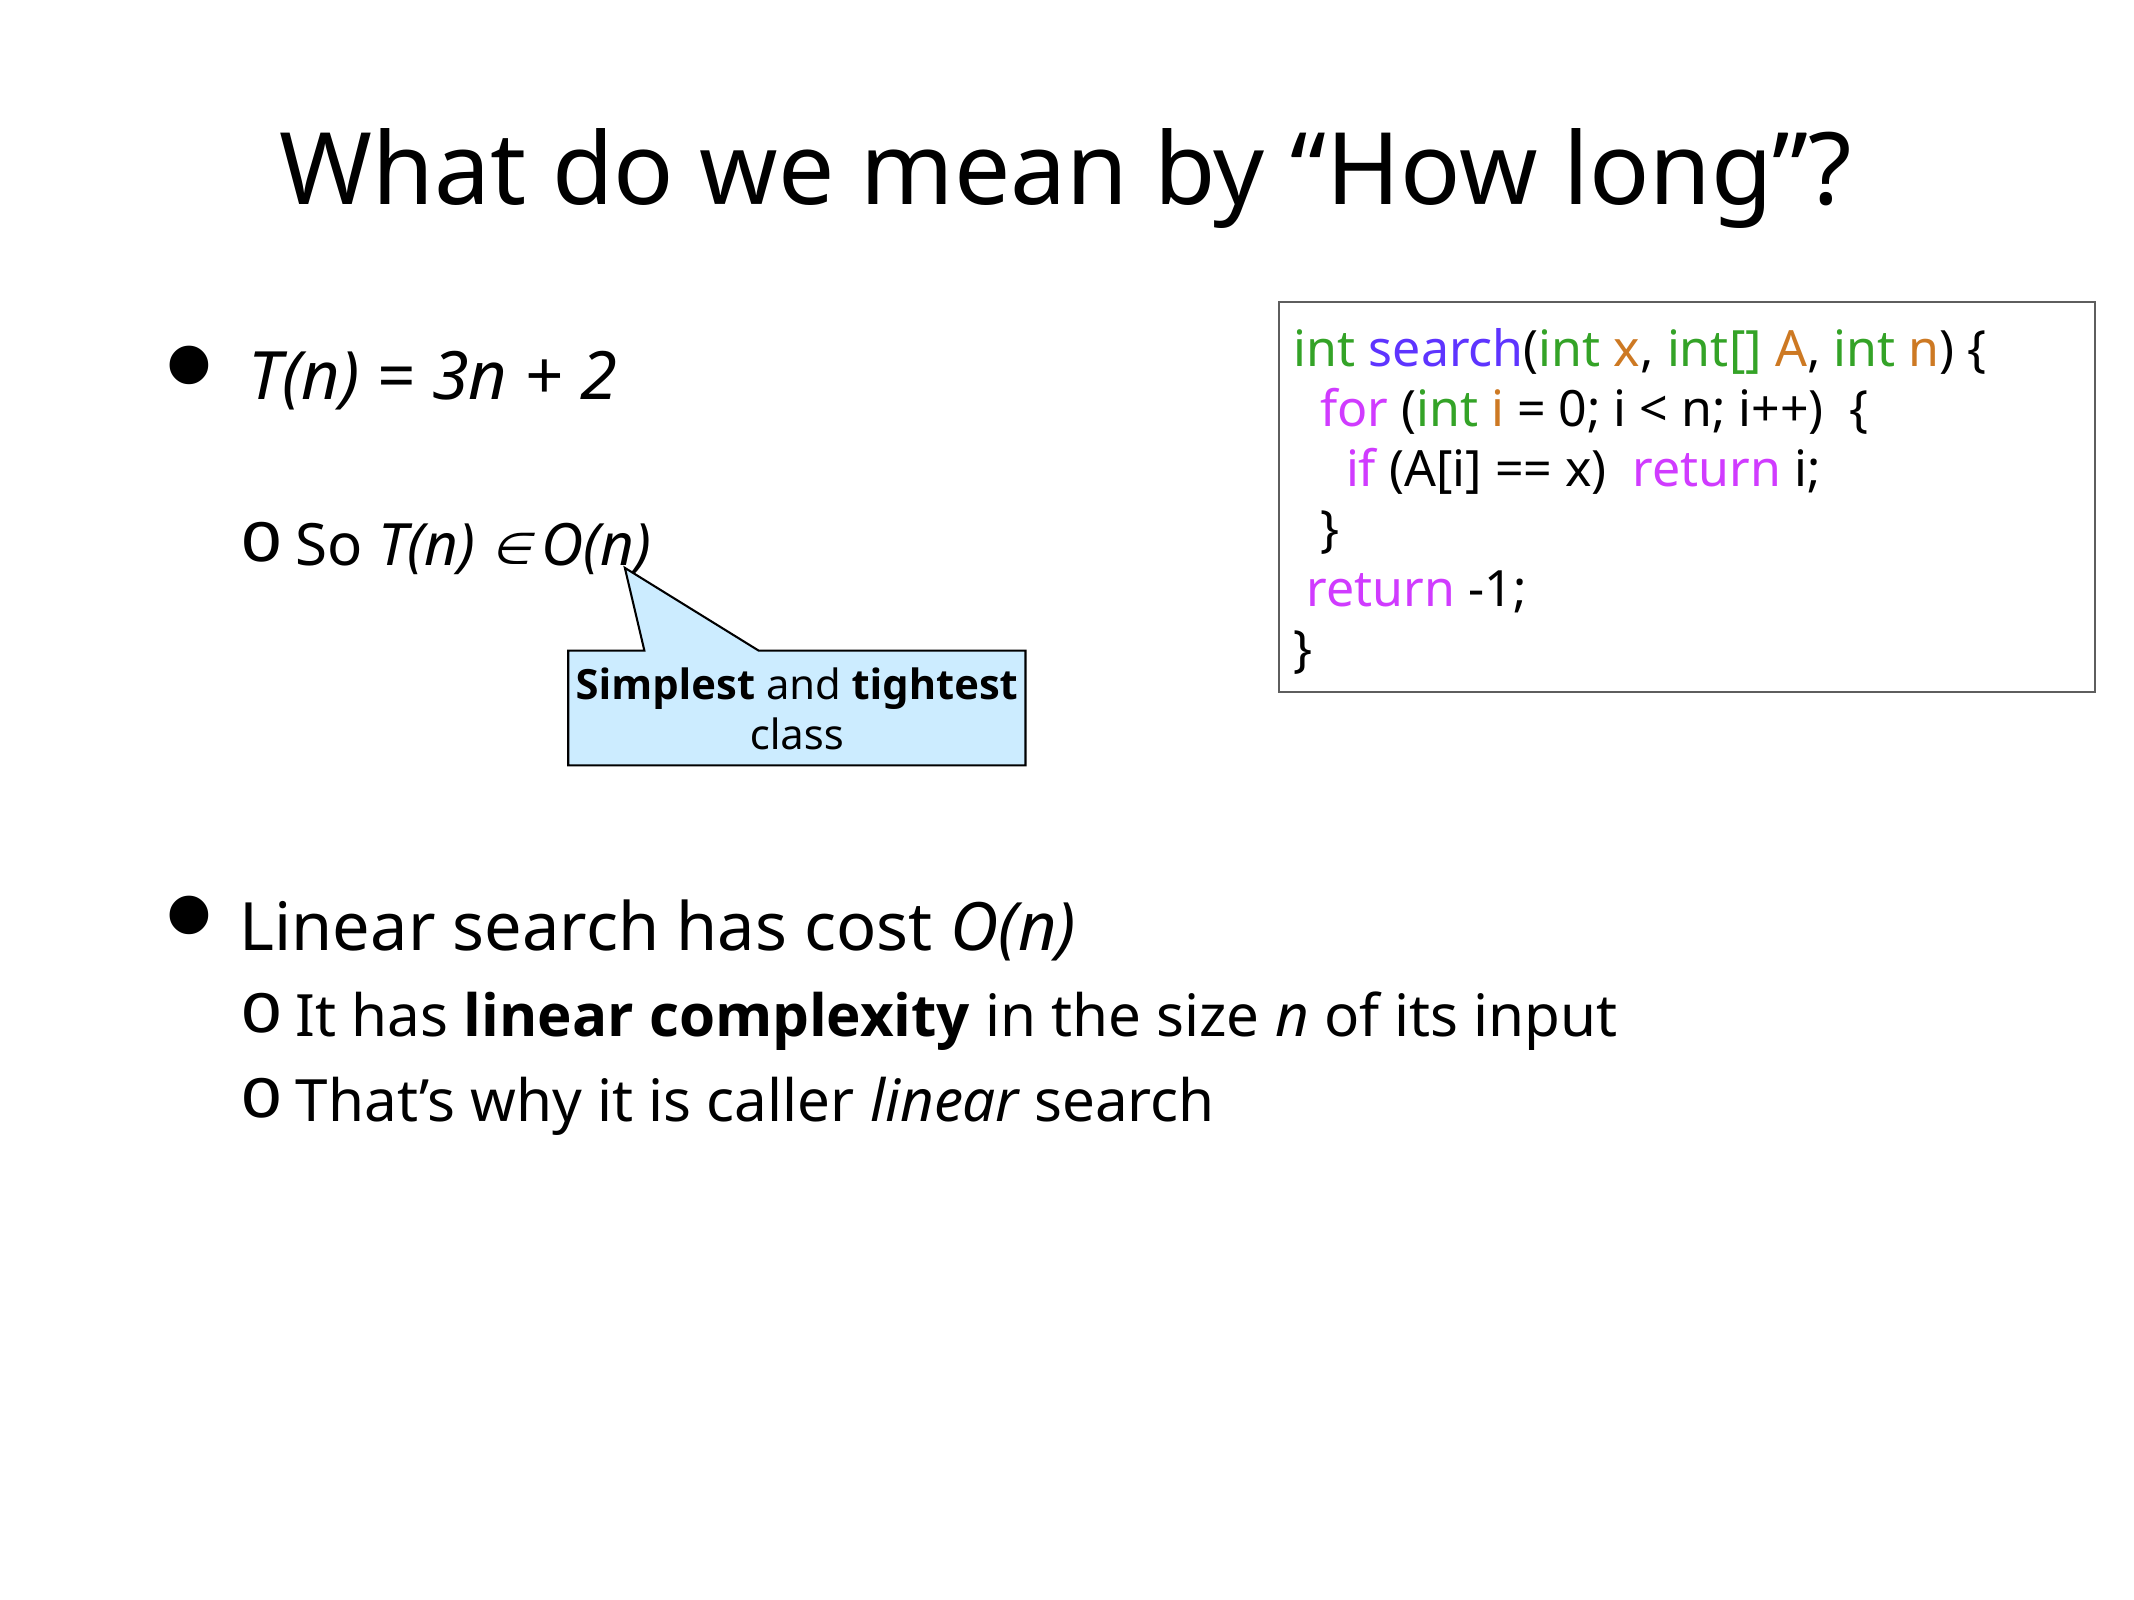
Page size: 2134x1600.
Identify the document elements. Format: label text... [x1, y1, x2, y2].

list T(n) = 3n + 2 So T(n)  O(n) Linear search has cost O(n) It has linear complexity in the size n of its input That’s why it is caller linear search [155, 324, 1978, 1476]
title What do we mean by “How long”? [155, 41, 1978, 289]
text_box int search(int x, int[] A, int n) { for (int i = 0; i < n; i++) { if (A[i] == x) return i; } return -1; } [1279, 301, 2096, 692]
text_box Simplest and tightest class [568, 567, 1026, 766]
